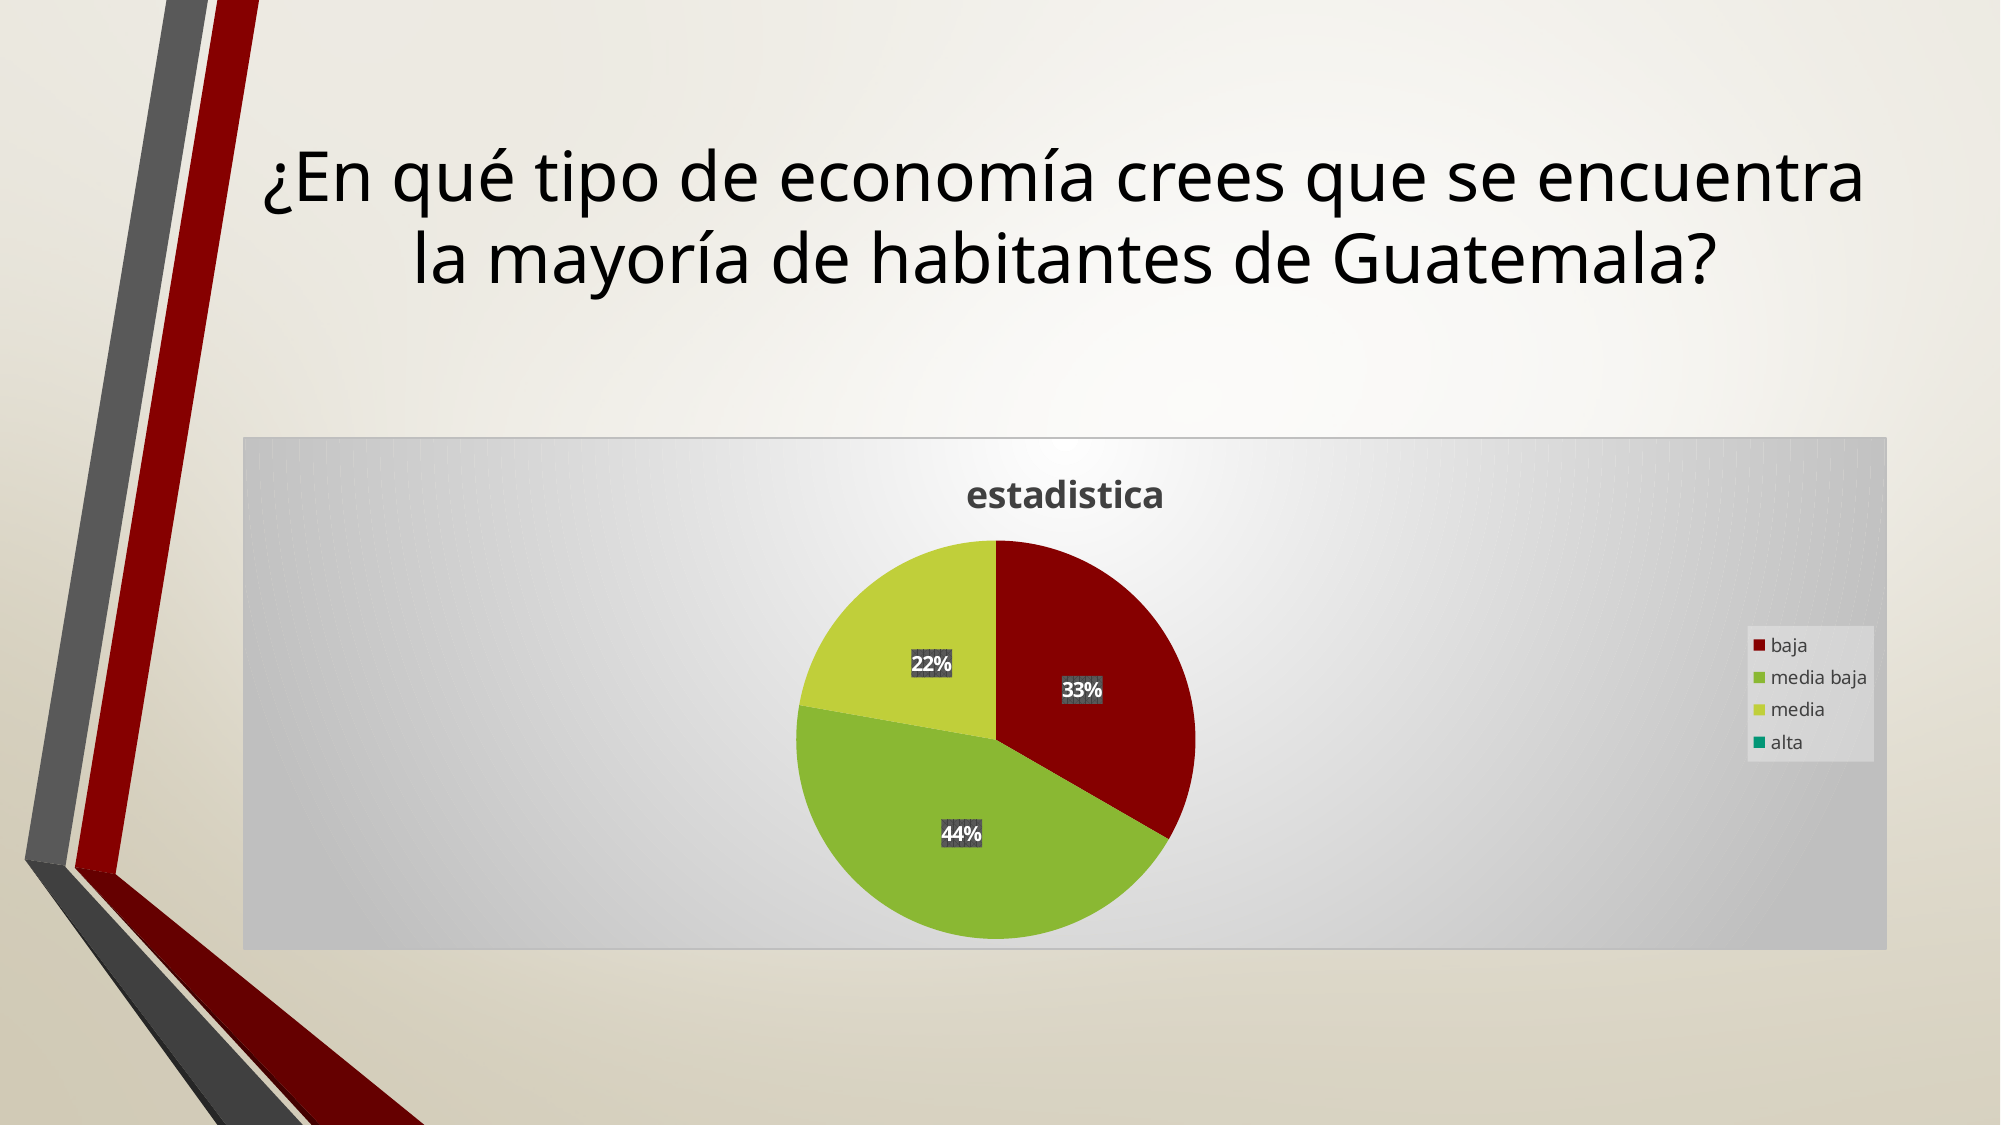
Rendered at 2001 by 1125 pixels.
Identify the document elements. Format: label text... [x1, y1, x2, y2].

chart [243, 437, 1888, 951]
title ¿En qué tipo de economía crees que se encuentra la mayoría de habitantes de Guatemala? [243, 112, 1887, 400]
